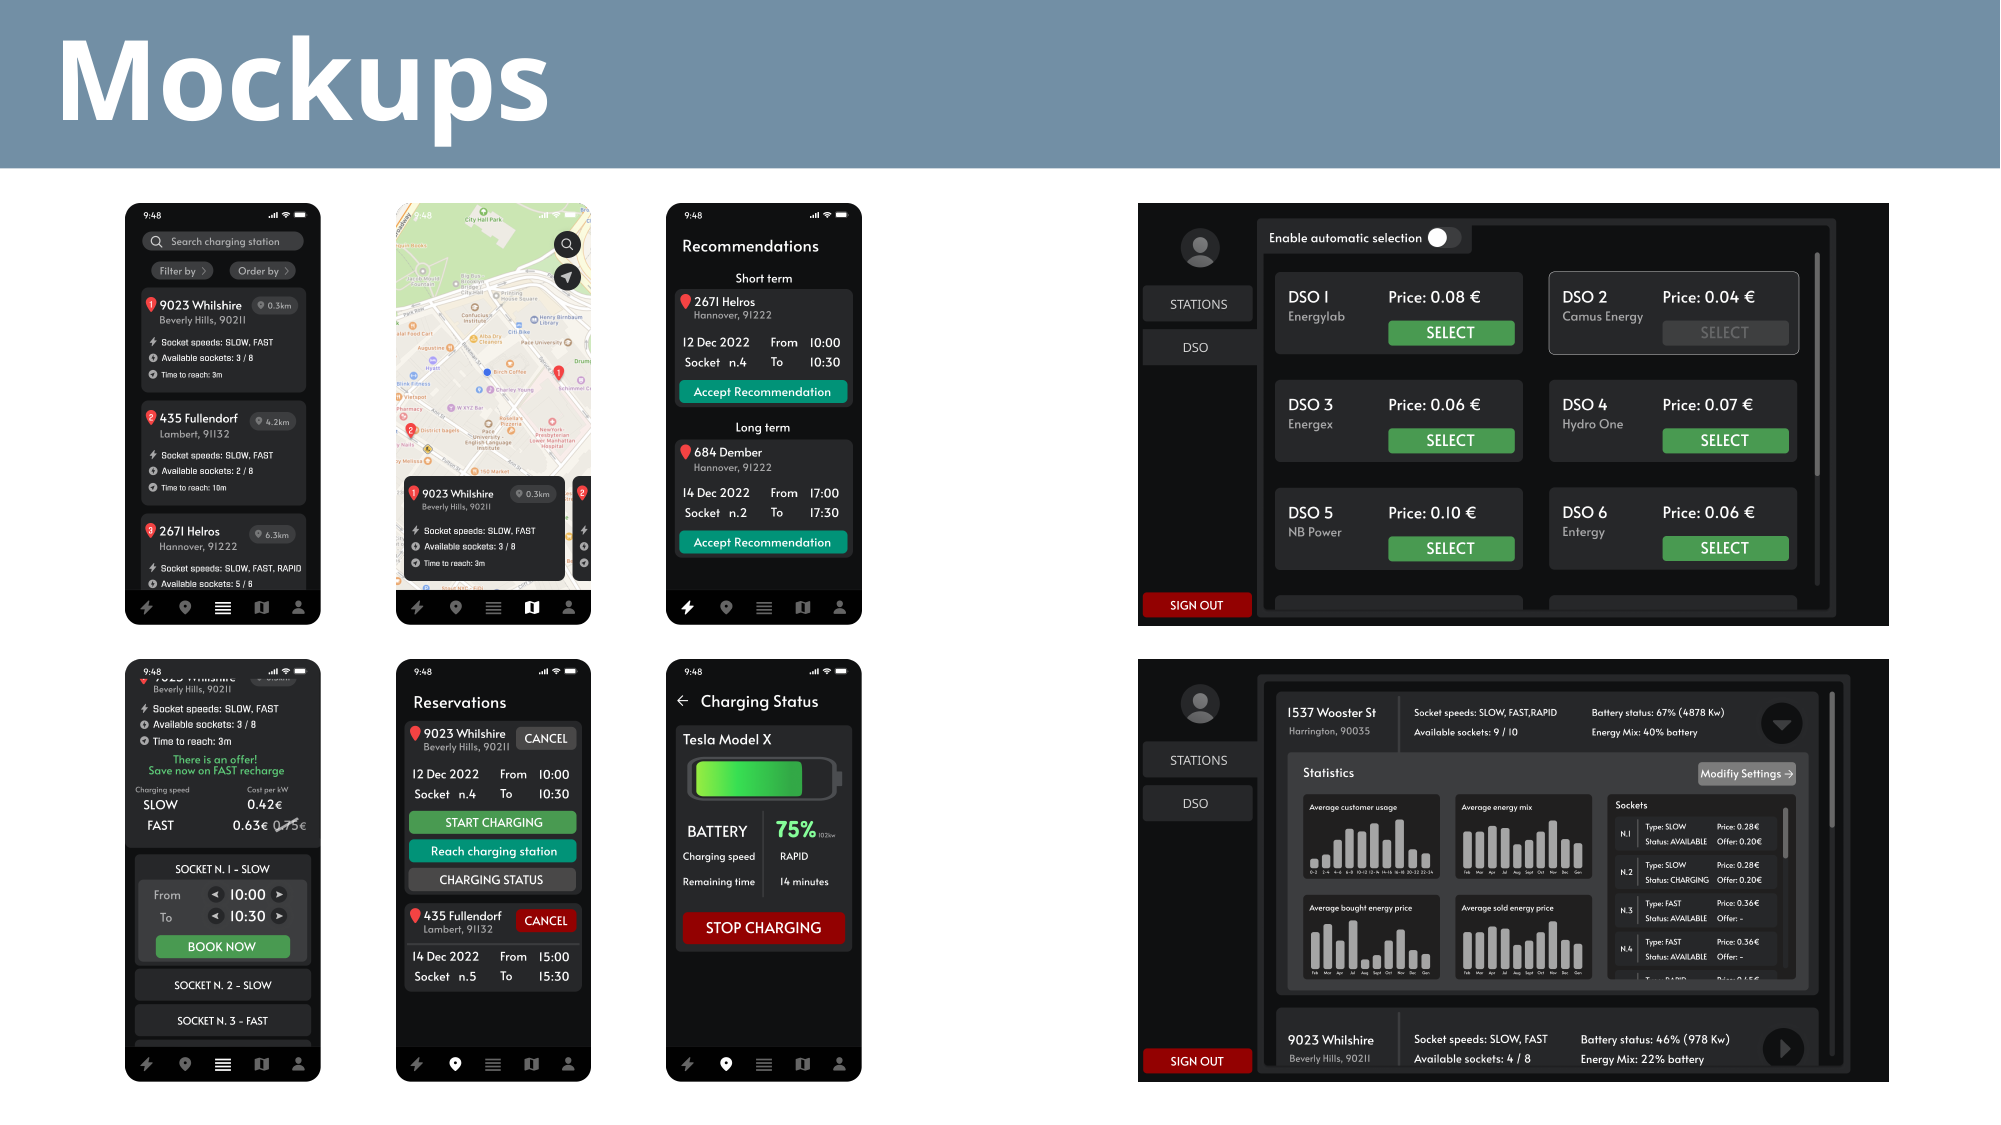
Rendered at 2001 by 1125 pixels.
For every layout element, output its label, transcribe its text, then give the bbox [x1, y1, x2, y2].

picture [666, 203, 862, 626]
picture [125, 203, 321, 626]
picture [1138, 659, 1889, 1082]
text_box [0, 0, 2000, 169]
picture [125, 659, 321, 1082]
picture [395, 203, 591, 626]
picture [395, 659, 591, 1082]
picture [1138, 203, 1889, 626]
picture [666, 659, 862, 1082]
text_box Mockups [38, 16, 1764, 152]
